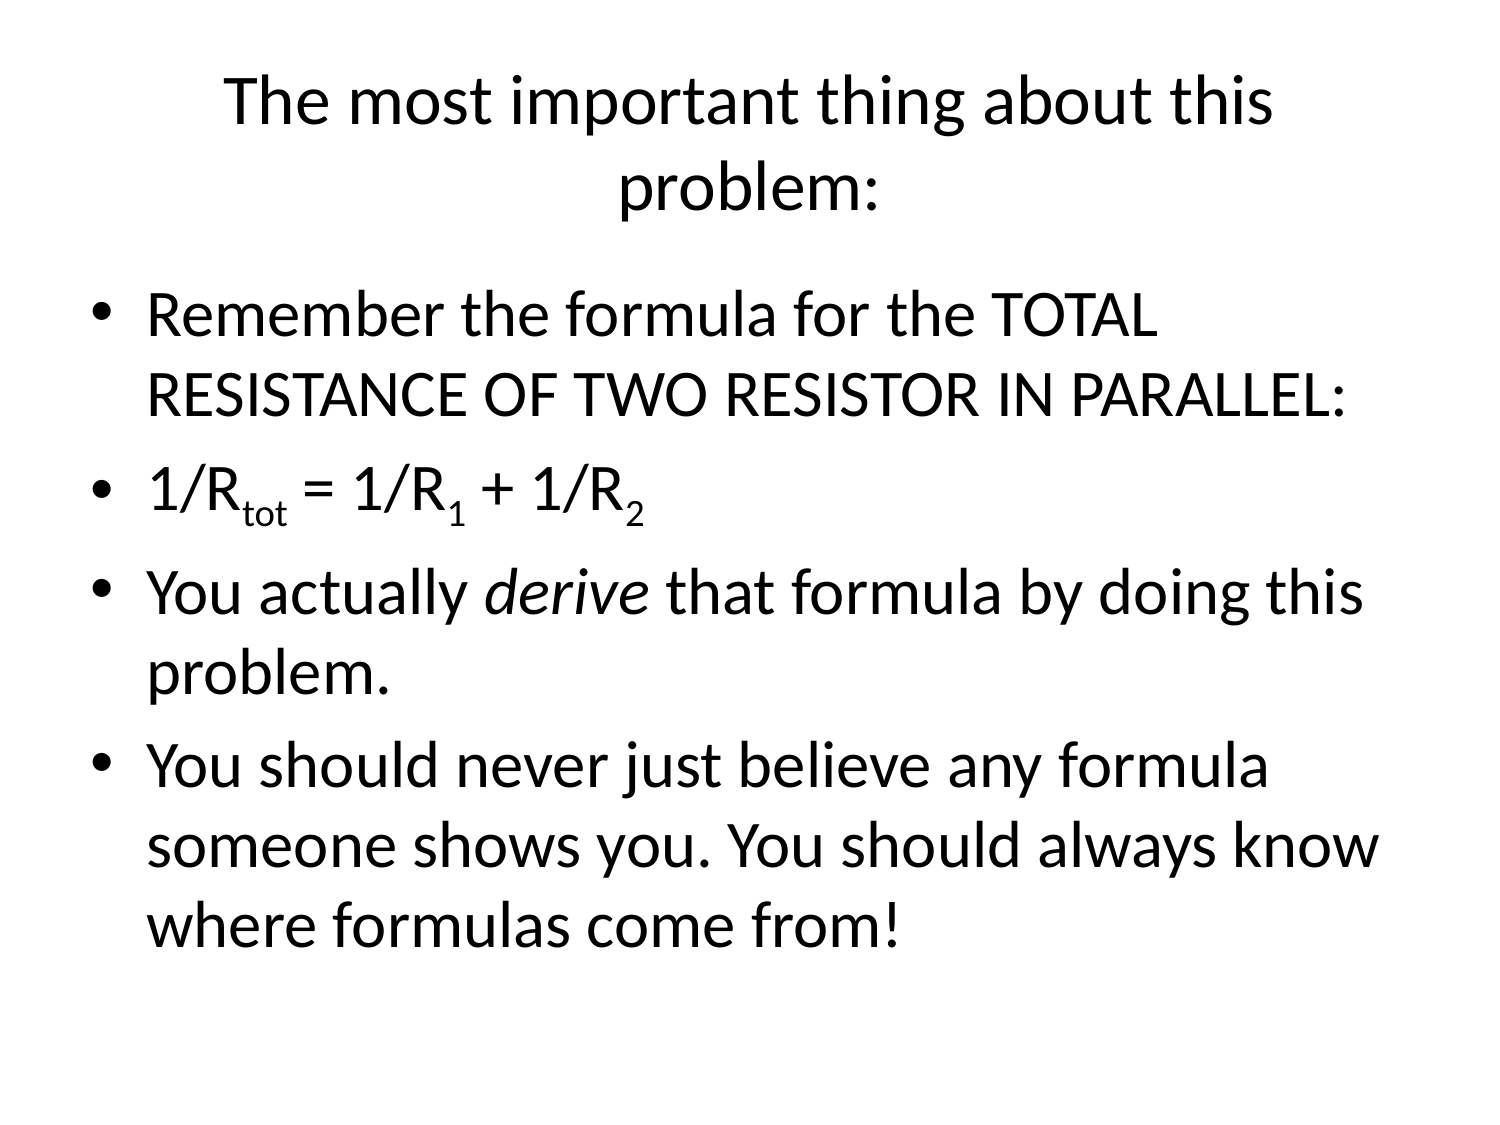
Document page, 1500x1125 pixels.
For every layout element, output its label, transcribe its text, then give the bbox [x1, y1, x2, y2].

title The most important thing about this problem: [75, 45, 1425, 233]
list Remember the formula for the TOTAL RESISTANCE OF TWO RESISTOR IN PARALLEL: 1/Rtot = 1/R1 + 1/R2 You actually derive that formula by doing this problem. You should never just believe any formula someone shows you. You should always know where formulas come from! [75, 262, 1425, 1005]
